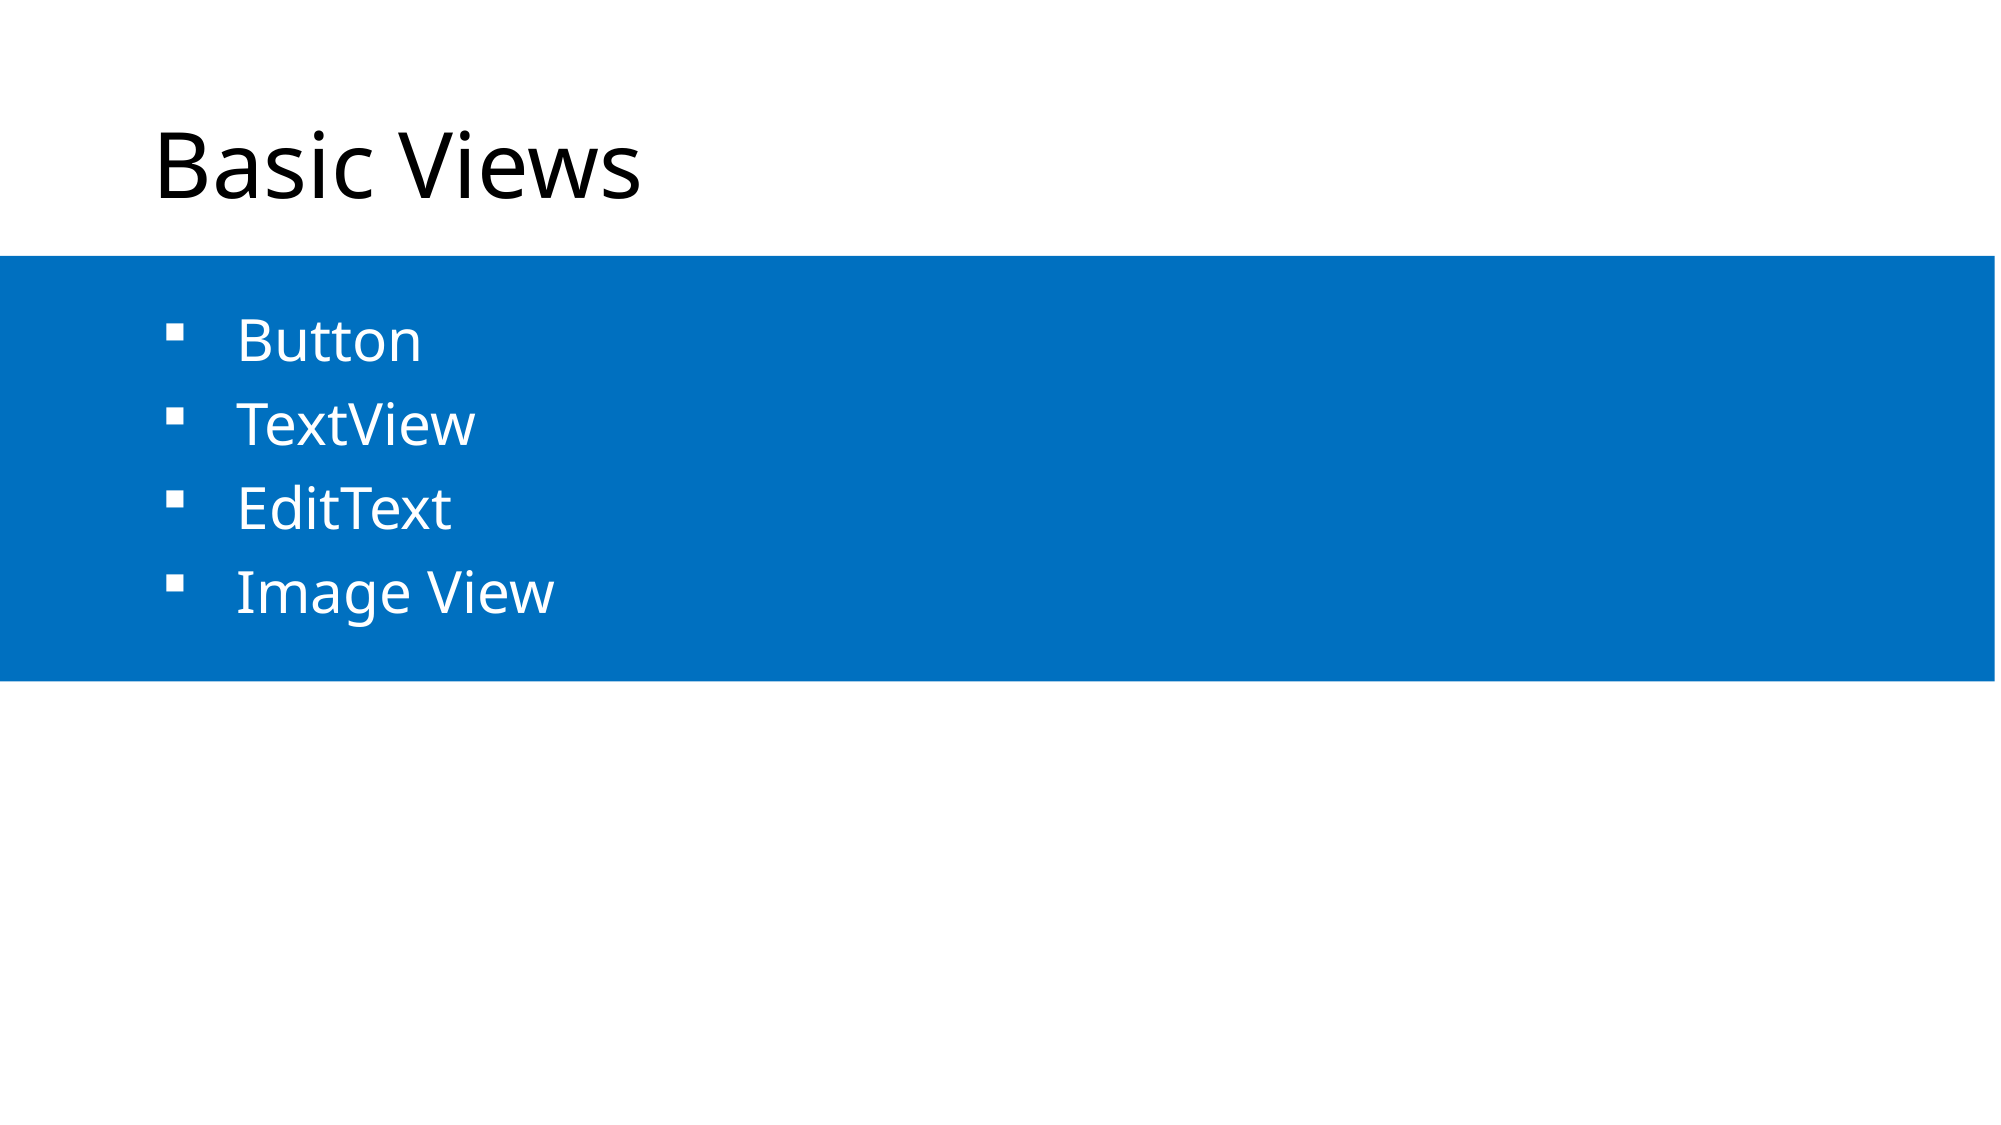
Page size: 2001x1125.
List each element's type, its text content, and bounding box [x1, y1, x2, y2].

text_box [0, 255, 1995, 682]
title Basic Views [137, 59, 1863, 255]
